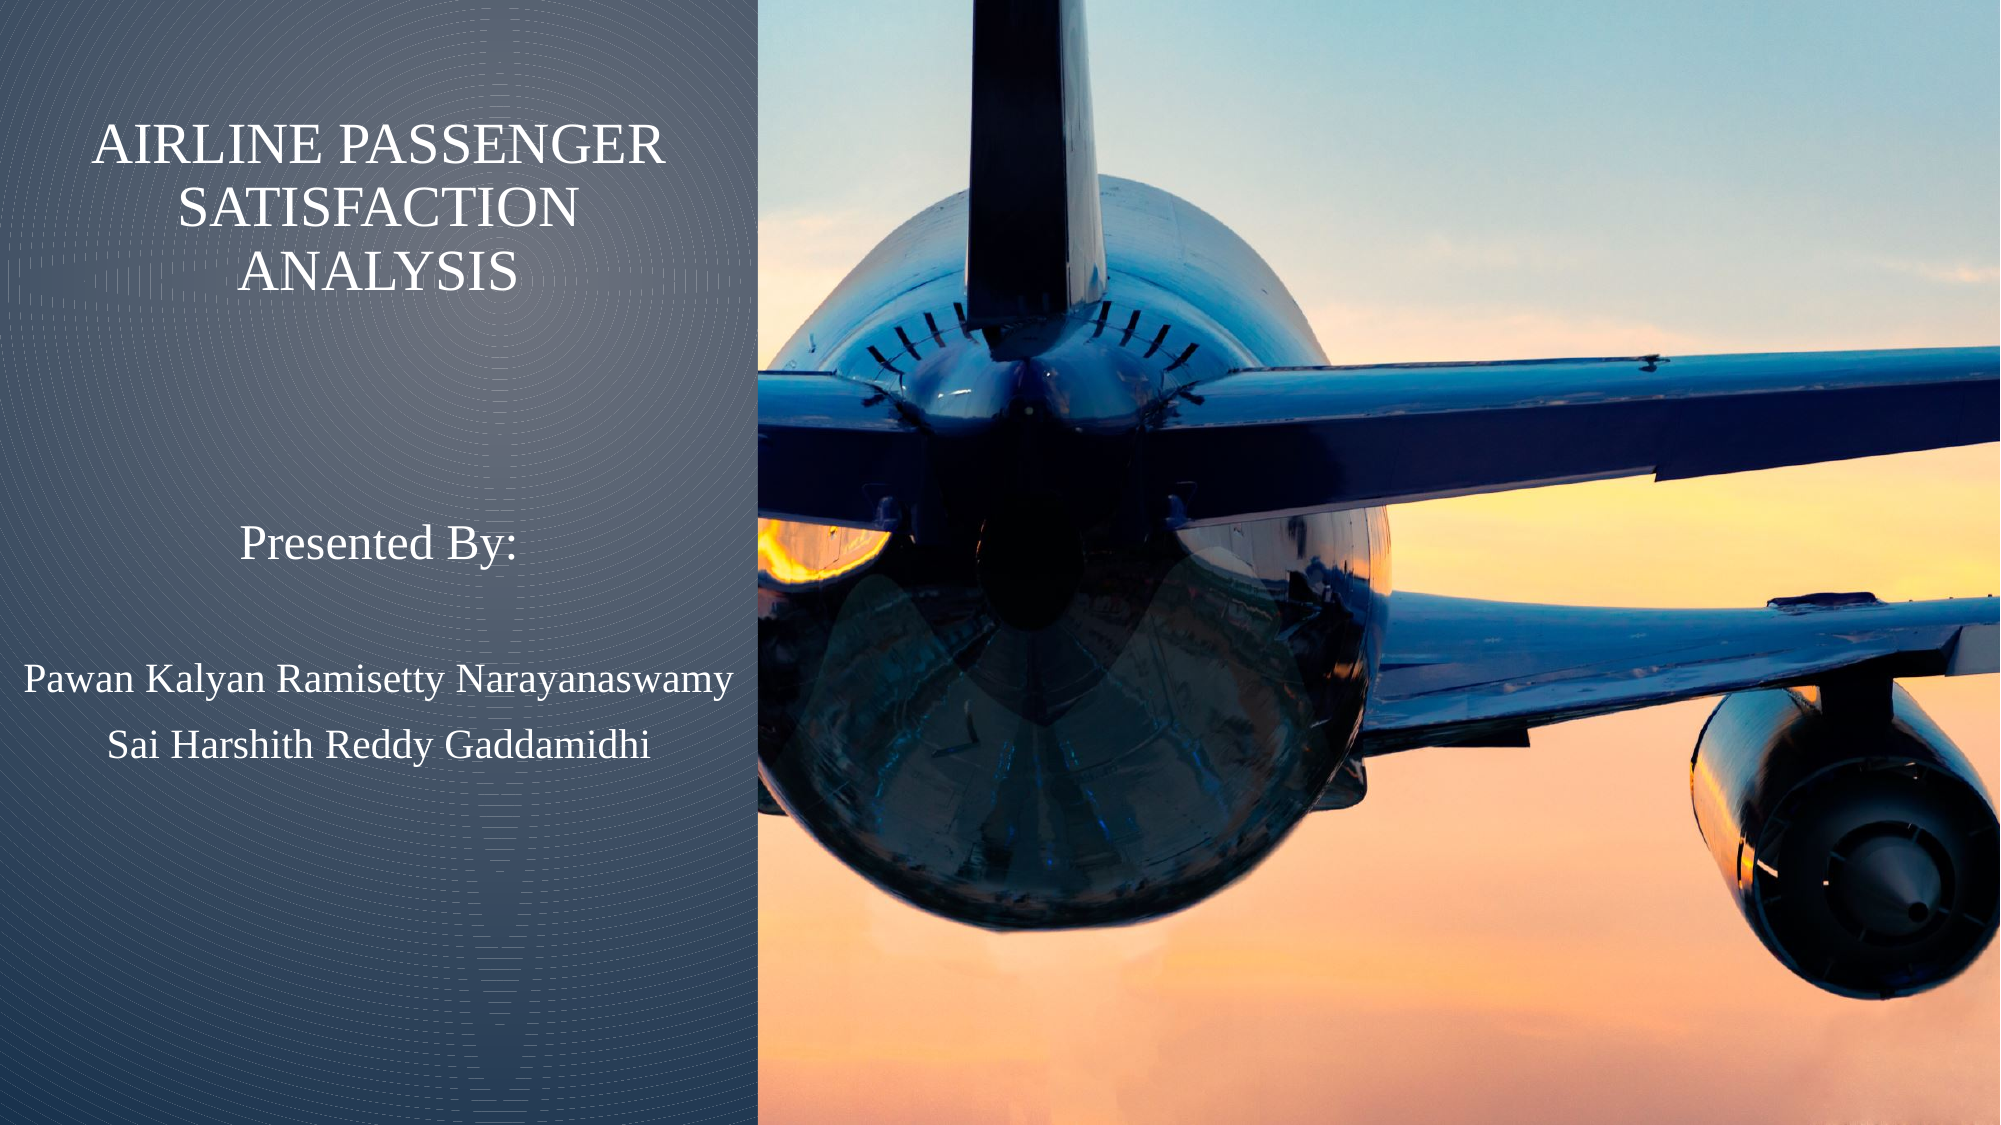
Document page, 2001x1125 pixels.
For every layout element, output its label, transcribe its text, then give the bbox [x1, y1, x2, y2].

title AIRLINE PASSENGER SATISFACTION ANALYSIS [0, 106, 757, 450]
subtitle Presented By: Pawan Kalyan Ramisetty Narayanaswamy Sai Harshith Reddy Gaddamidhi [0, 508, 757, 994]
picture [757, 0, 2000, 1125]
